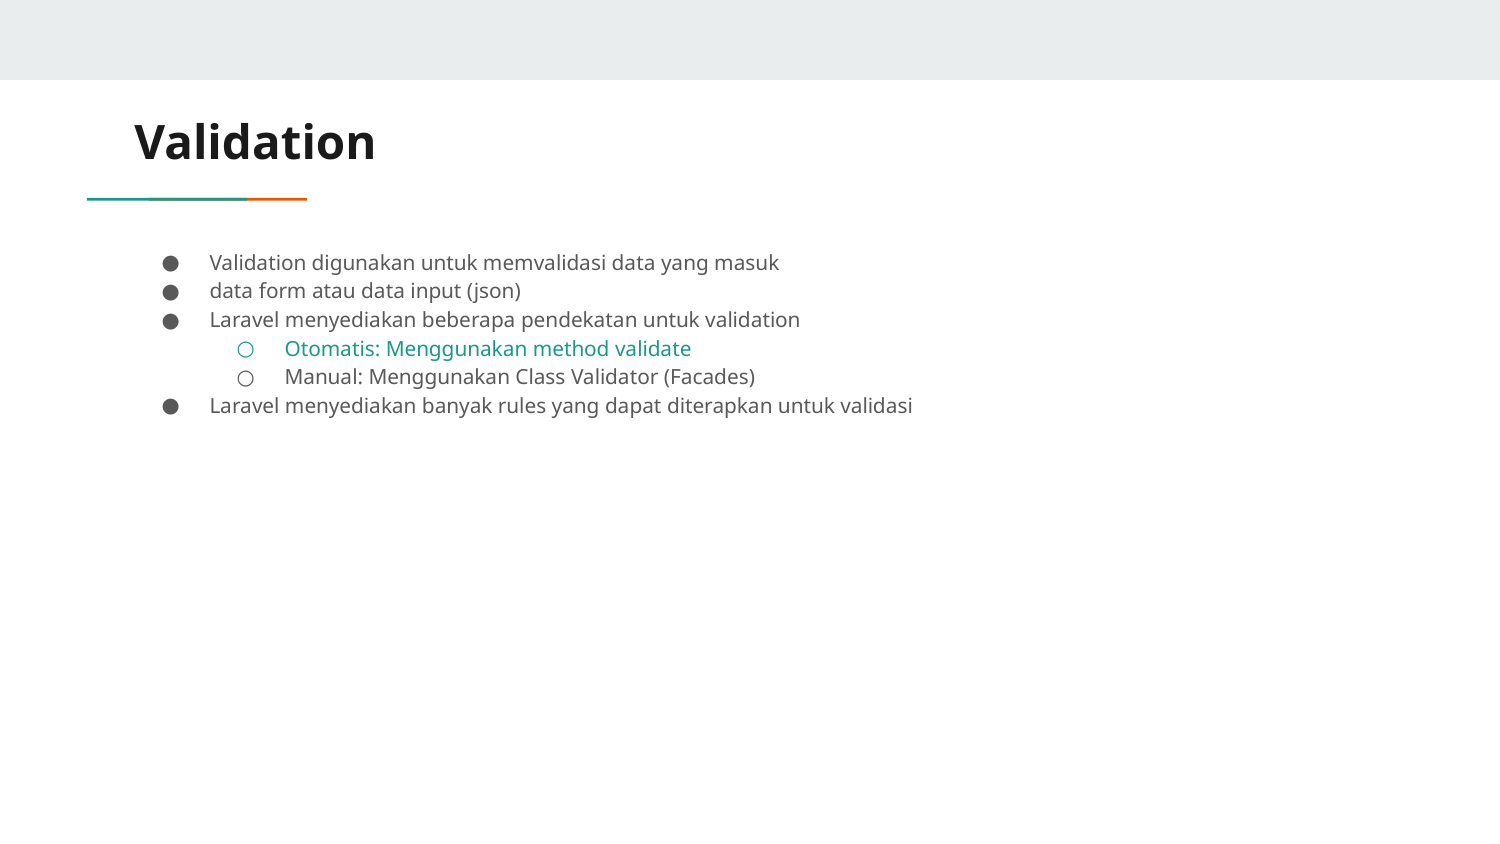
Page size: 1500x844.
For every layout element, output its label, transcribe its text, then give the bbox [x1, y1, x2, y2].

title Validation [119, 97, 1381, 185]
list Validation digunakan untuk memvalidasi data yang masuk data form atau data input (json) Laravel menyediakan beberapa pendekatan untuk validation Otomatis: Menggunakan method validate Manual: Menggunakan Class Validator (Facades) Laravel menyediakan banyak rules yang dapat diterapkan untuk validasi [119, 230, 1381, 712]
